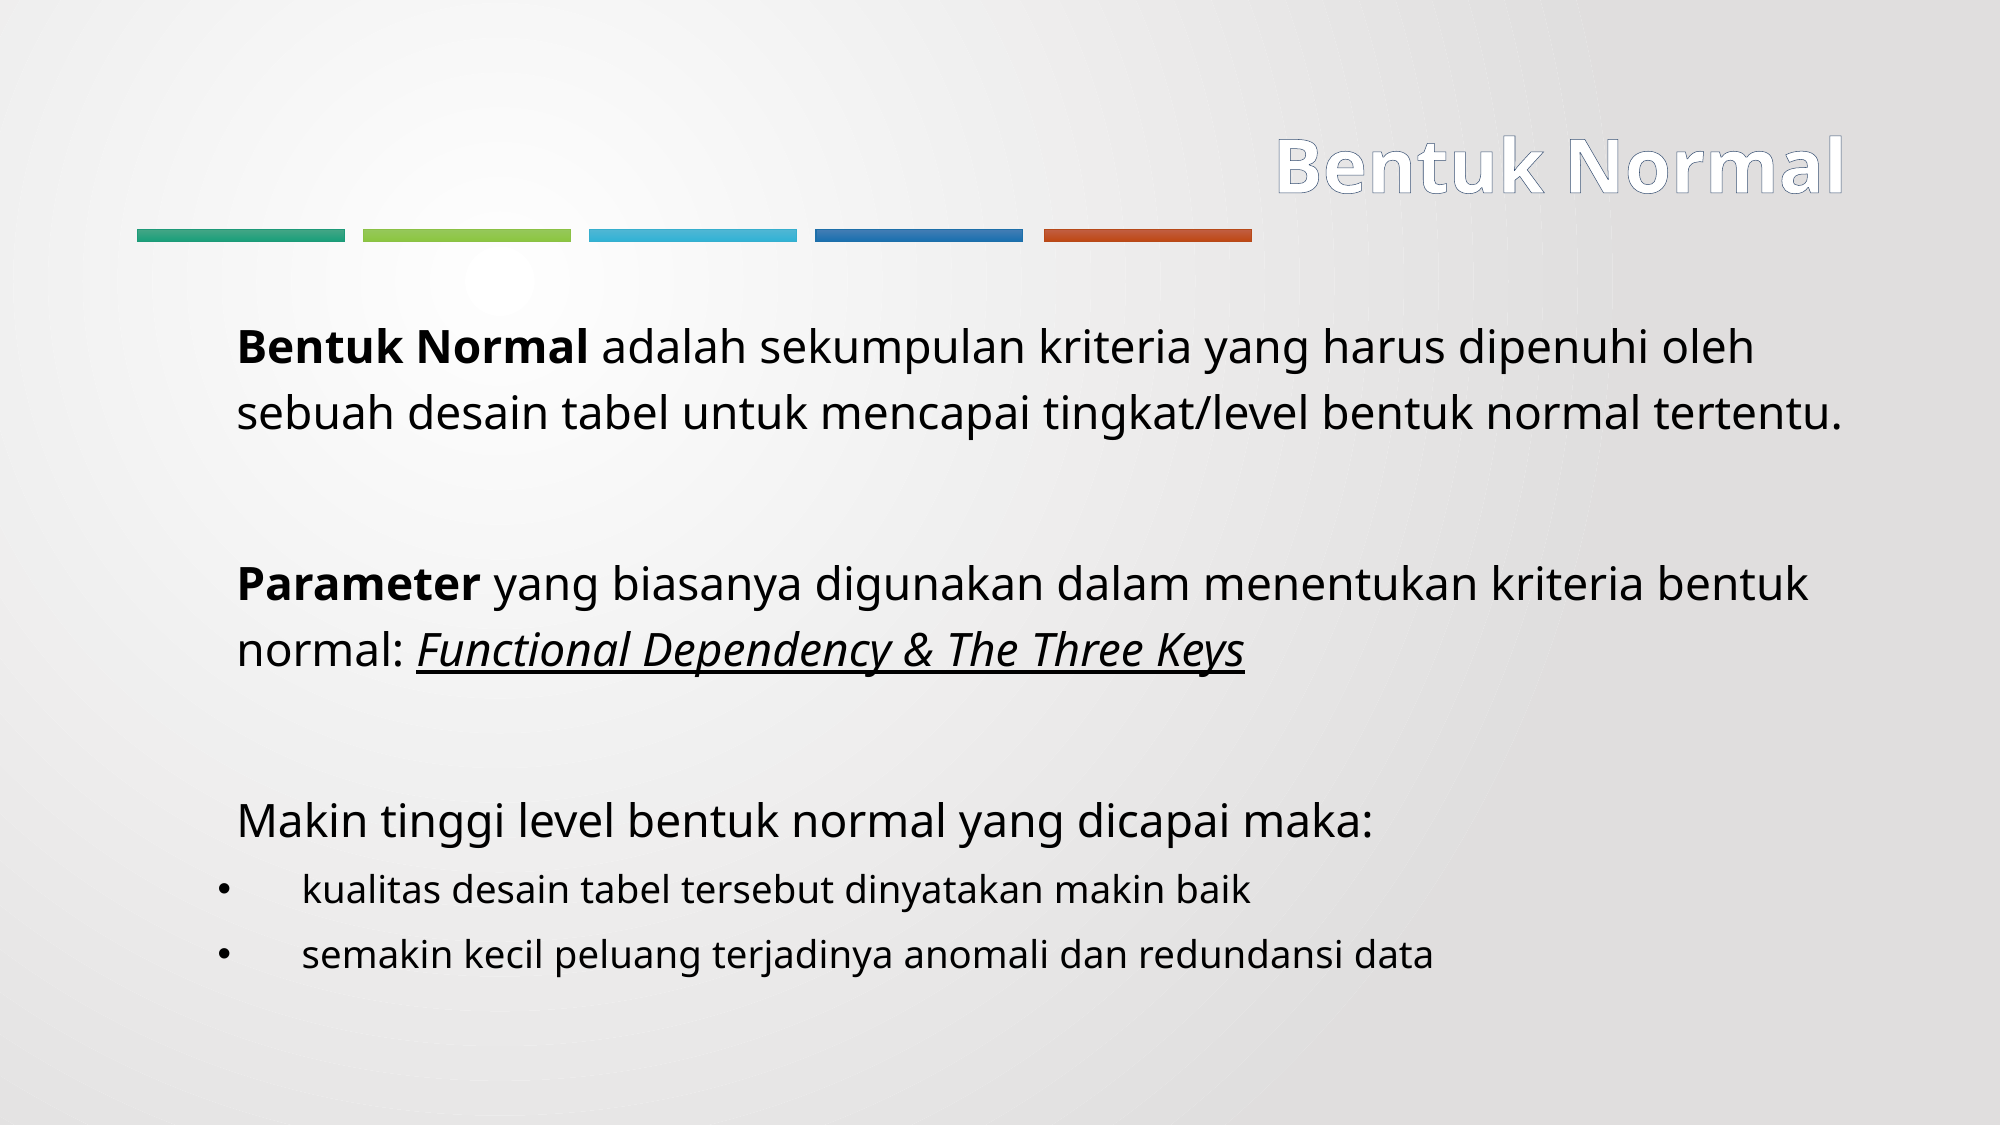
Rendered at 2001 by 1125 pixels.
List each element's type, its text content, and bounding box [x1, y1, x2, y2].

title Bentuk Normal [137, 59, 1863, 278]
list Bentuk Normal adalah sekumpulan kriteria yang harus dipenuhi oleh sebuah desain tabel untuk mencapai tingkat/level bentuk normal tertentu. Parameter yang biasanya digunakan dalam menentukan kriteria bentuk normal: Functional Dependency & The Three Keys Makin tinggi level bentuk normal yang dicapai maka: kualitas desain tabel tersebut dinyatakan makin baik semakin kecil peluang terjadinya anomali dan redundansi data [137, 299, 1863, 1014]
